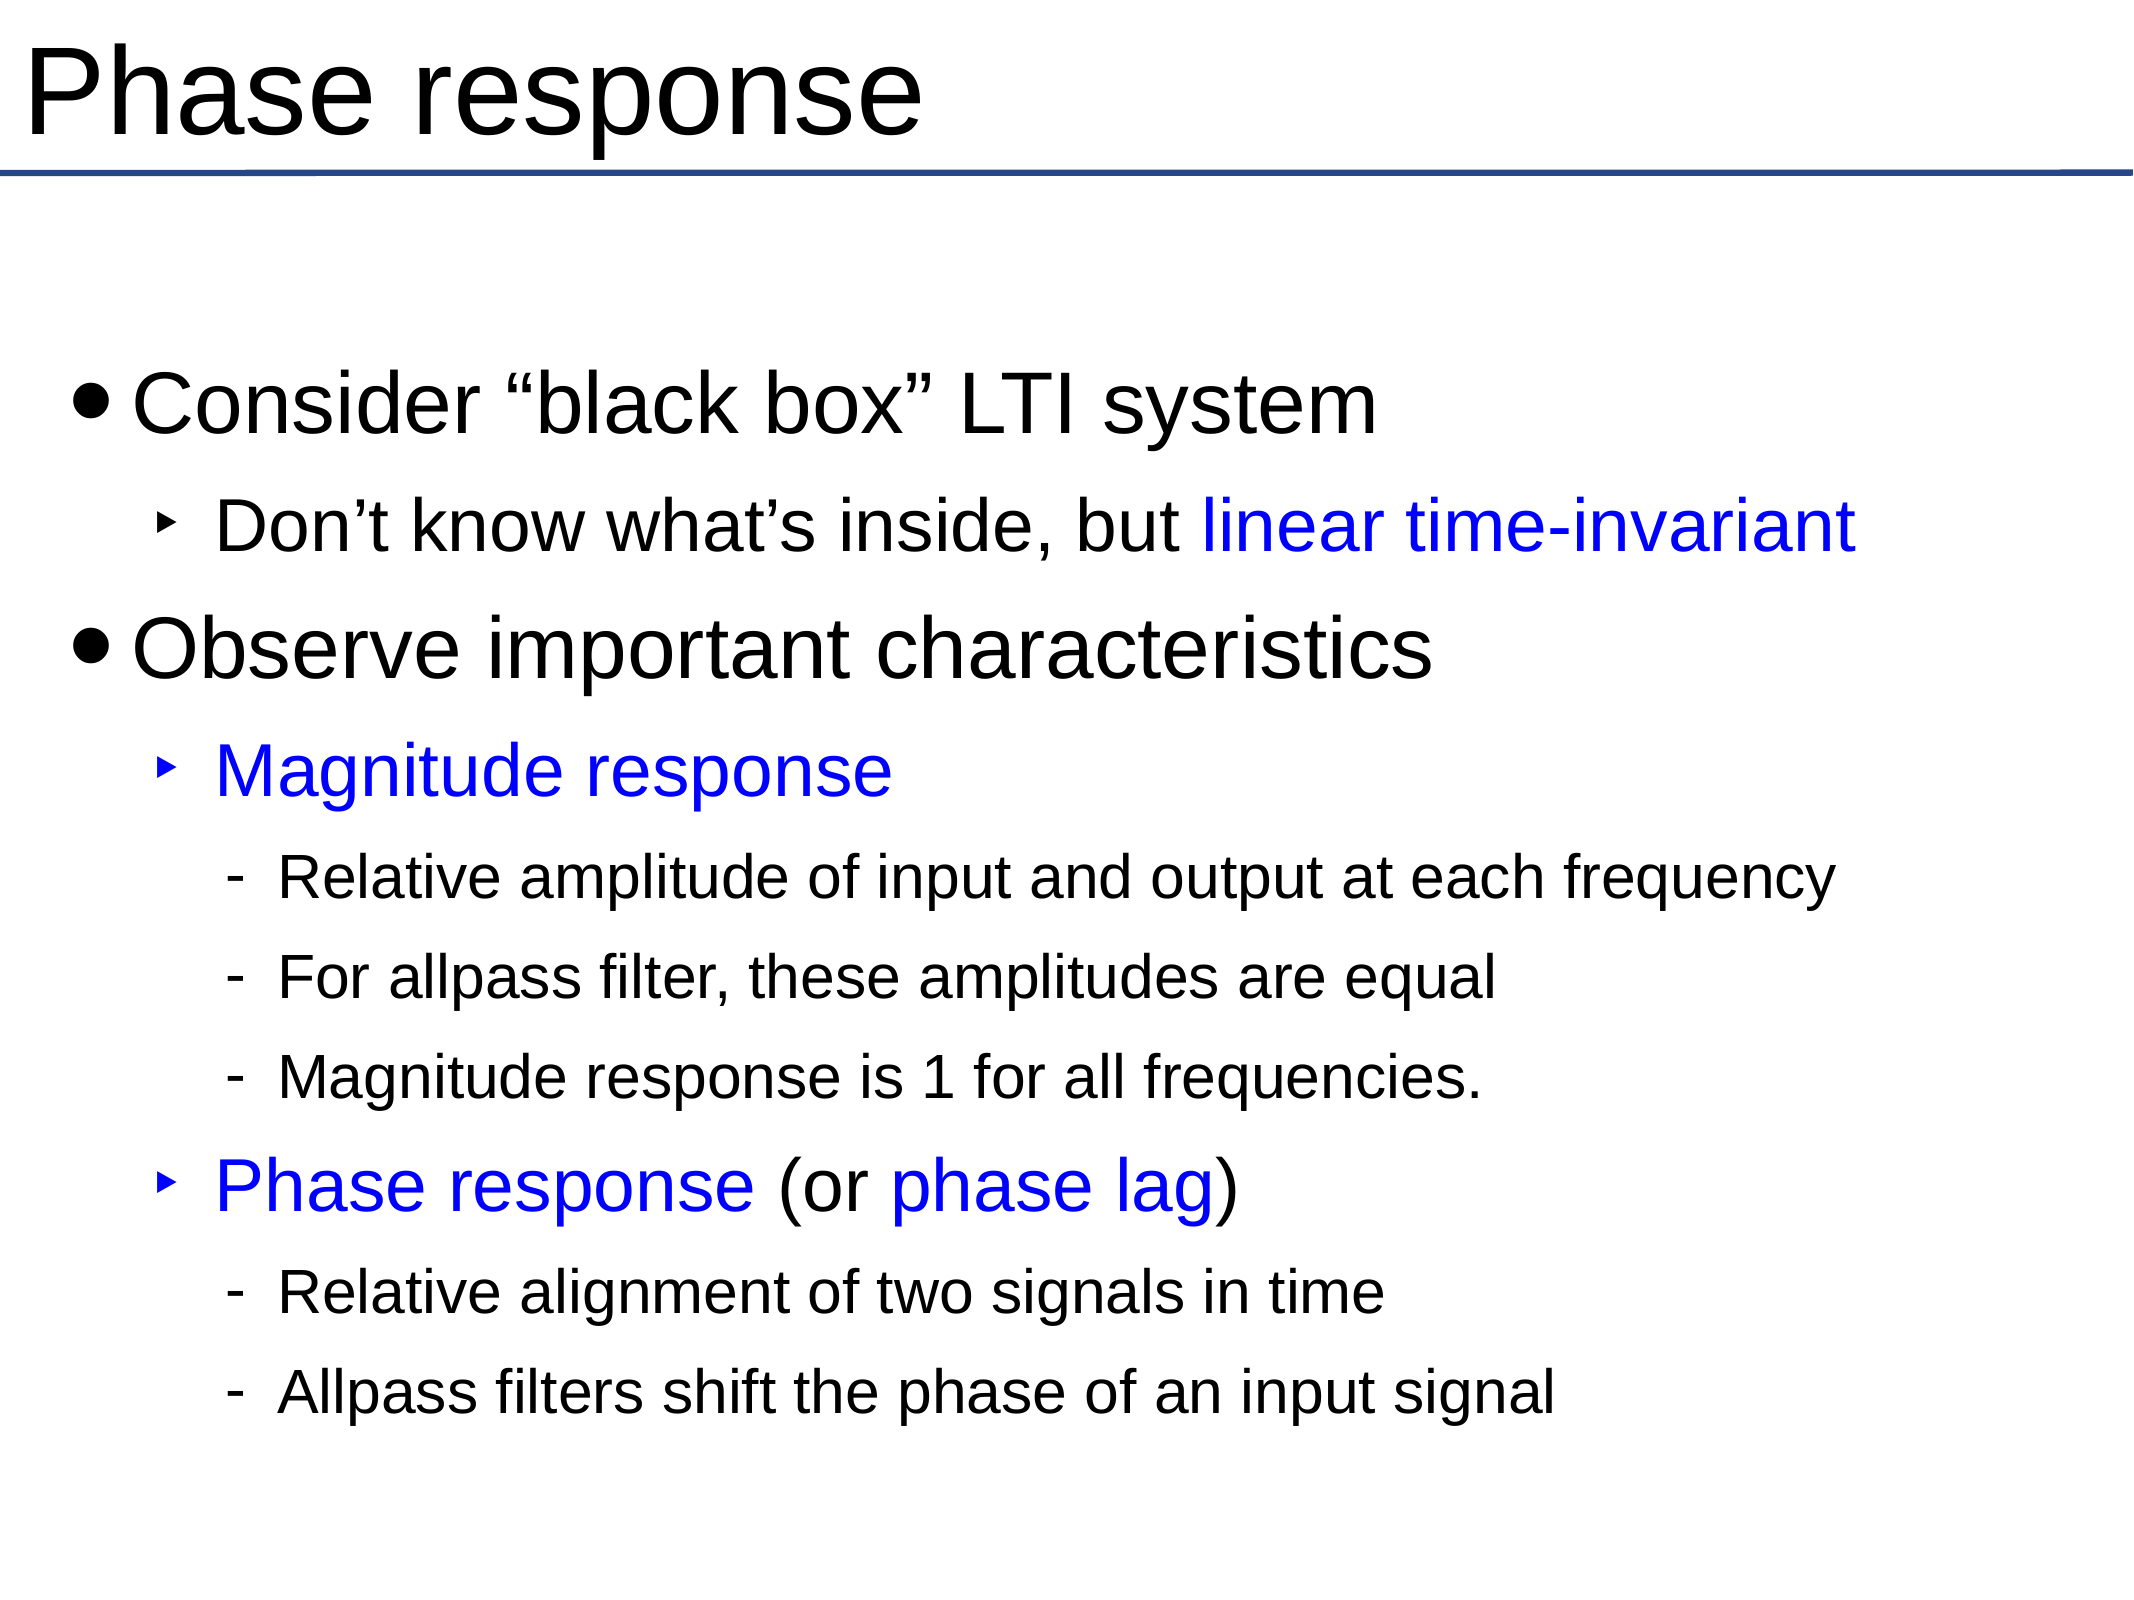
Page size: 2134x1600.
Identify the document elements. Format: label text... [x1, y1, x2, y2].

list Consider “black box” LTI system Don’t know what’s inside, but linear time-invariant Observe important characteristics Magnitude response Relative amplitude of input and output at each frequency For allpass filter, these amplitudes are equal Magnitude response is 1 for all frequencies. Phase response (or phase lag) Relative alignment of two signals in time Allpass filters shift the phase of an input signal [18, 184, 2122, 1588]
title Phase response [14, 7, 2118, 161]
